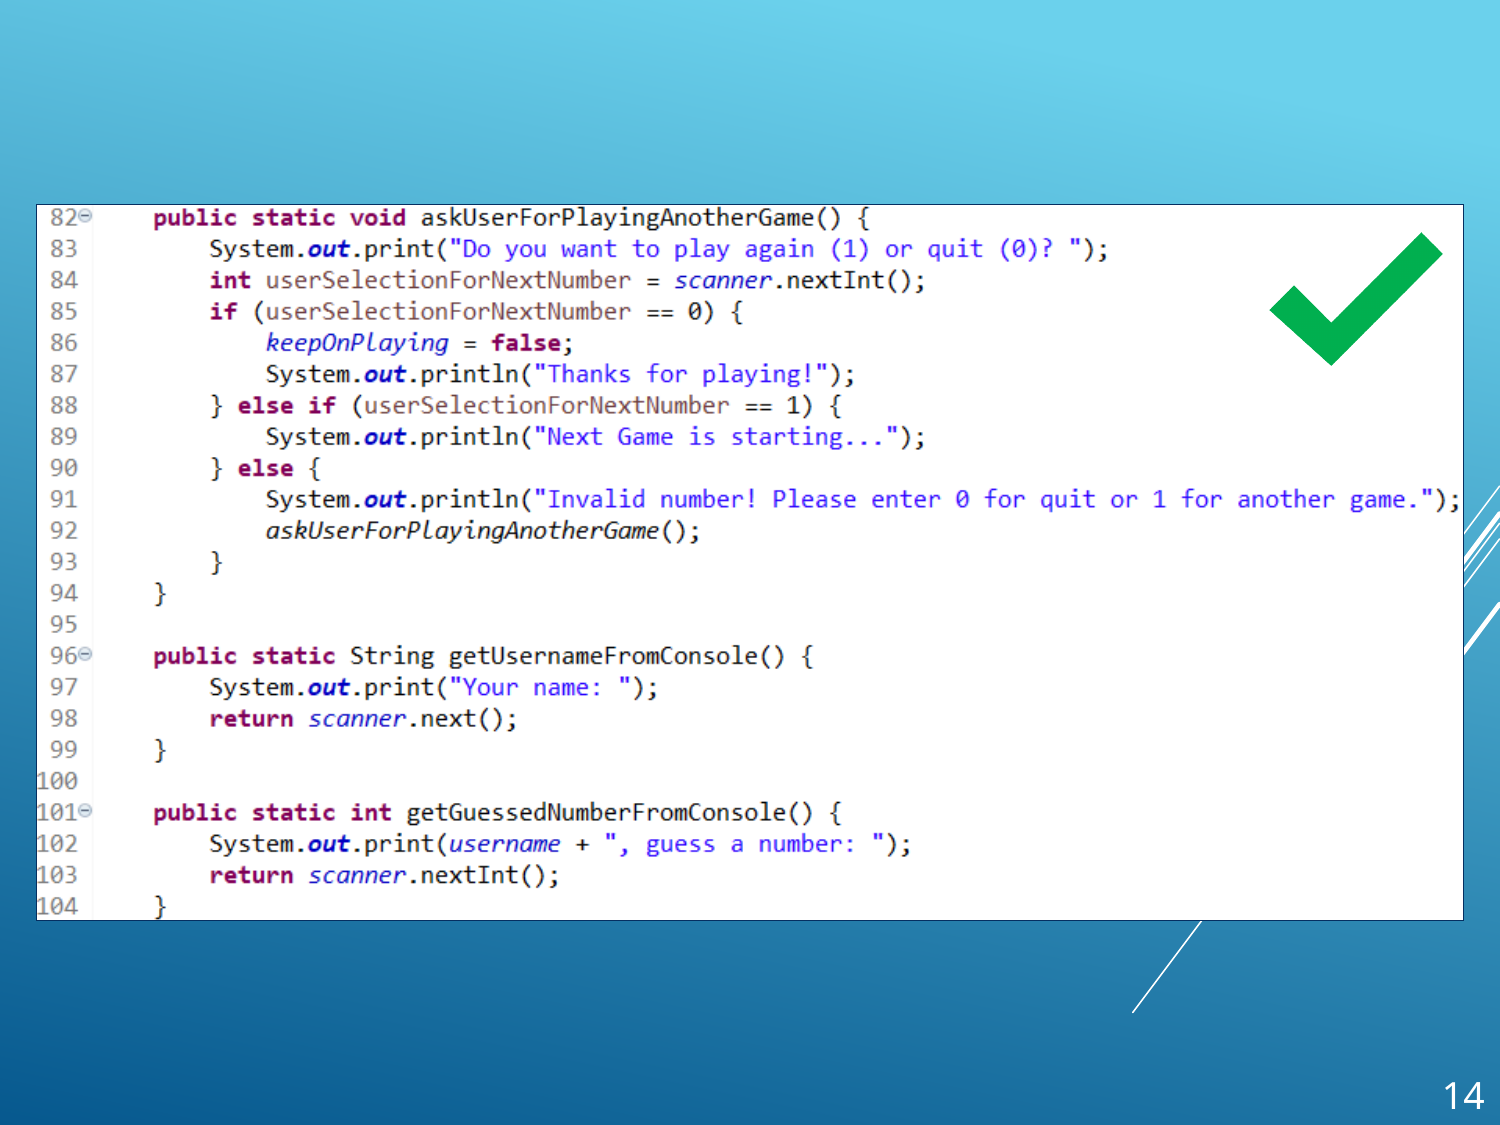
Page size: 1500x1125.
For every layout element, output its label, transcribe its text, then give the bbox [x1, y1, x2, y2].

text_box 14 [1427, 1064, 1500, 1125]
picture [36, 204, 1464, 921]
